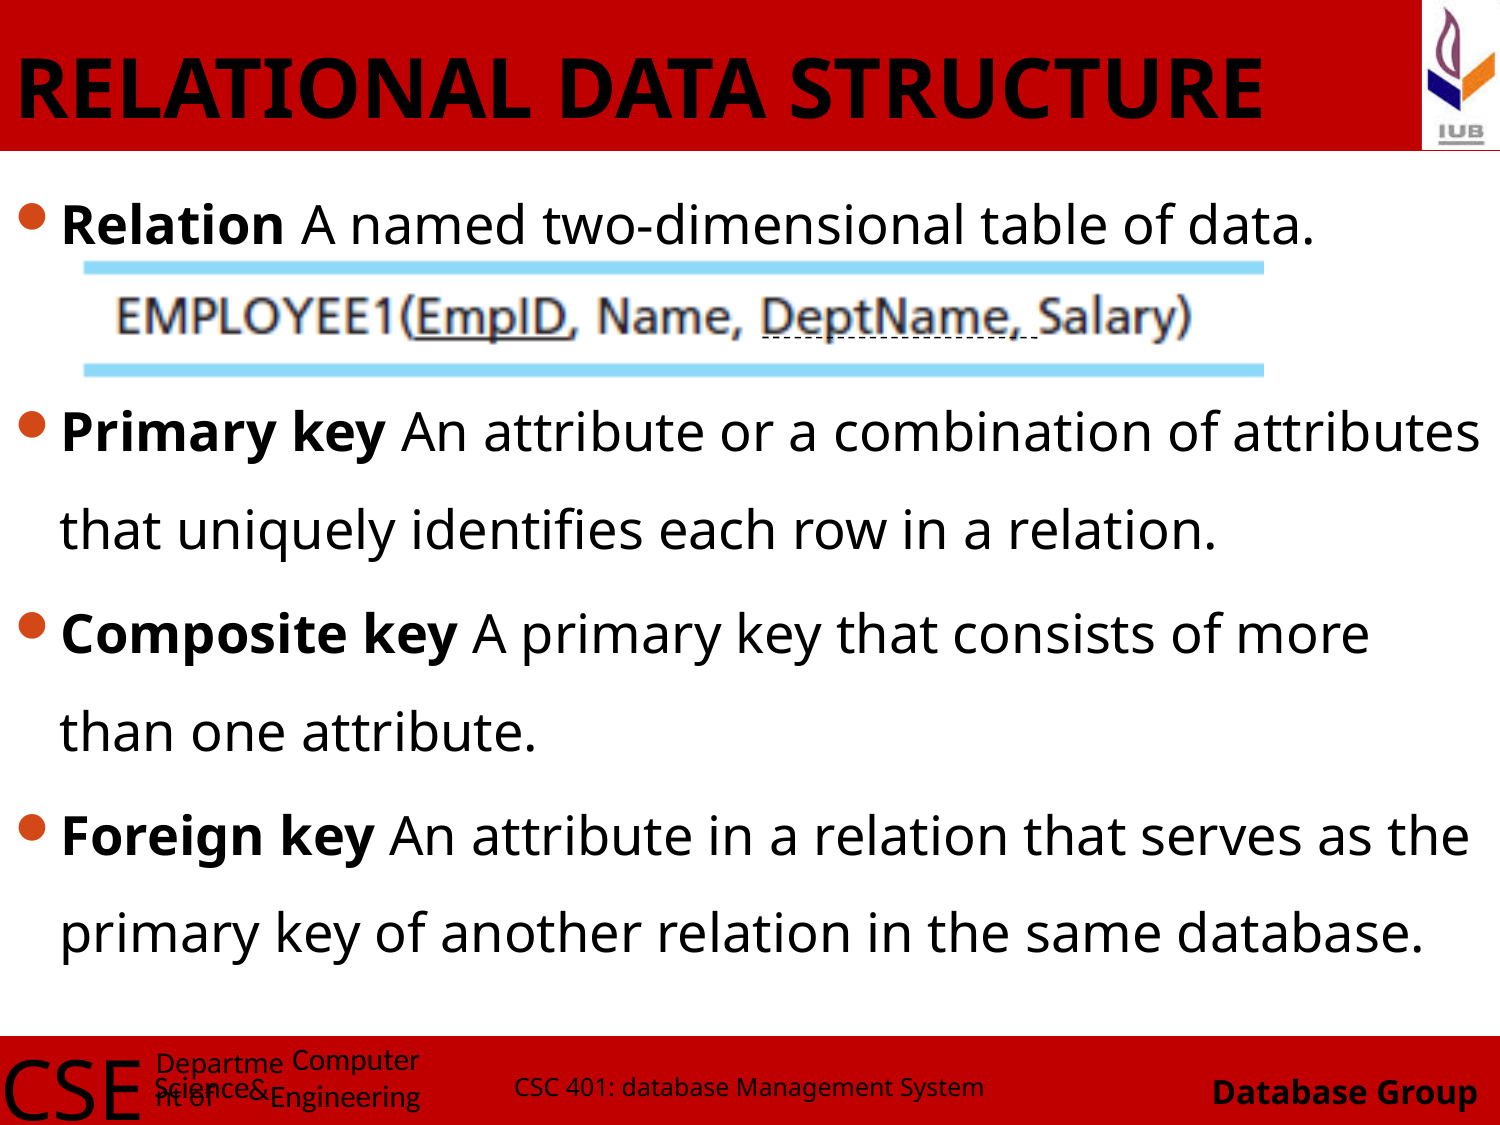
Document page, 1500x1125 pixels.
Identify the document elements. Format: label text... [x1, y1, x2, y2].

picture [62, 249, 1265, 388]
title RELATIONAL DATA STRUCTURE [0, 0, 1500, 149]
footer CSC 401: database Management System [487, 1064, 1013, 1115]
list Relation A named two-dimensional table of data. Primary key An attribute or a combination of attributes that uniquely identifies each row in a relation. Composite key A primary key that consists of more than one attribute. Foreign key An attribute in a relation that serves as the primary key of another relation in the same database. [0, 149, 1500, 1038]
